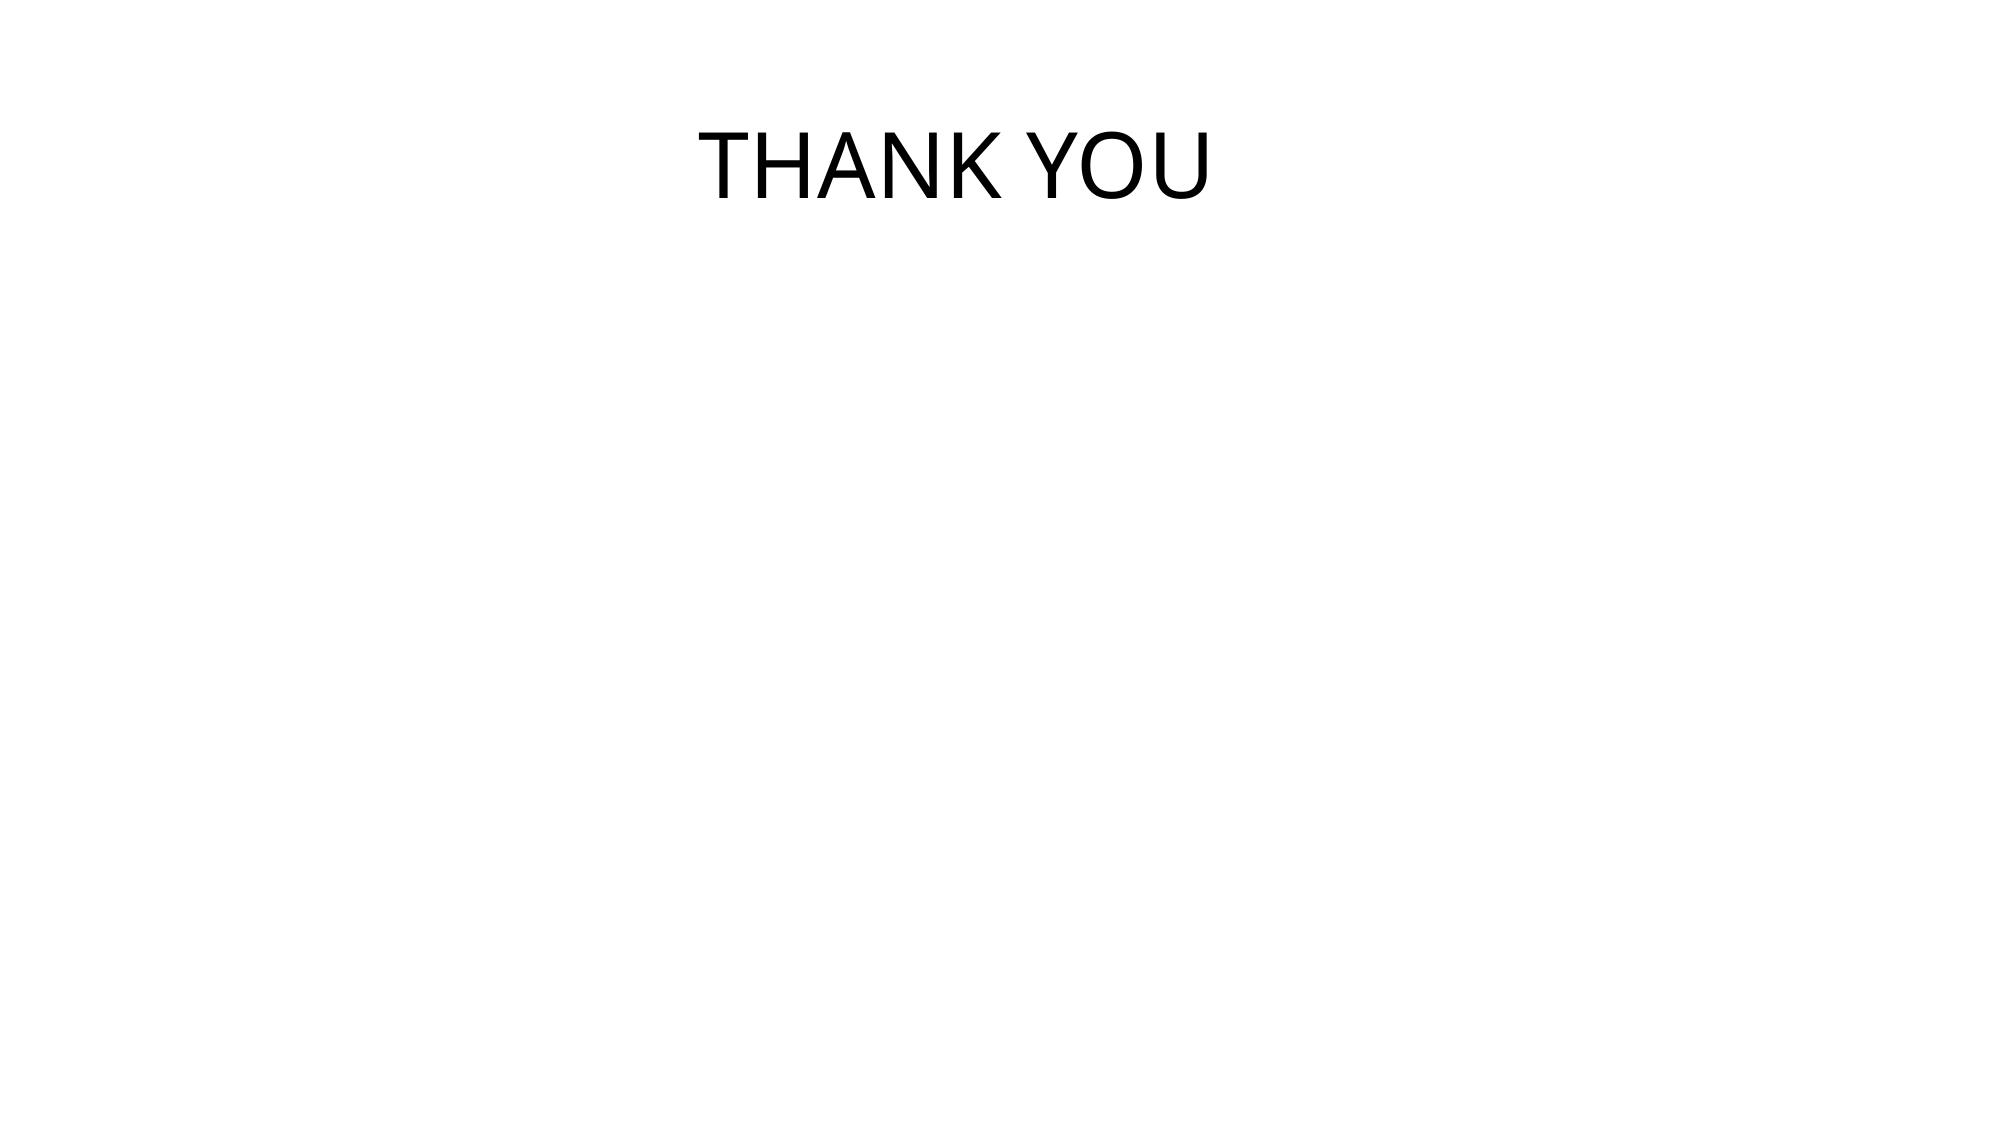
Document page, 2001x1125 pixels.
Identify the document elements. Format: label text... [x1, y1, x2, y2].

title THANK YOU [137, 59, 1863, 278]
